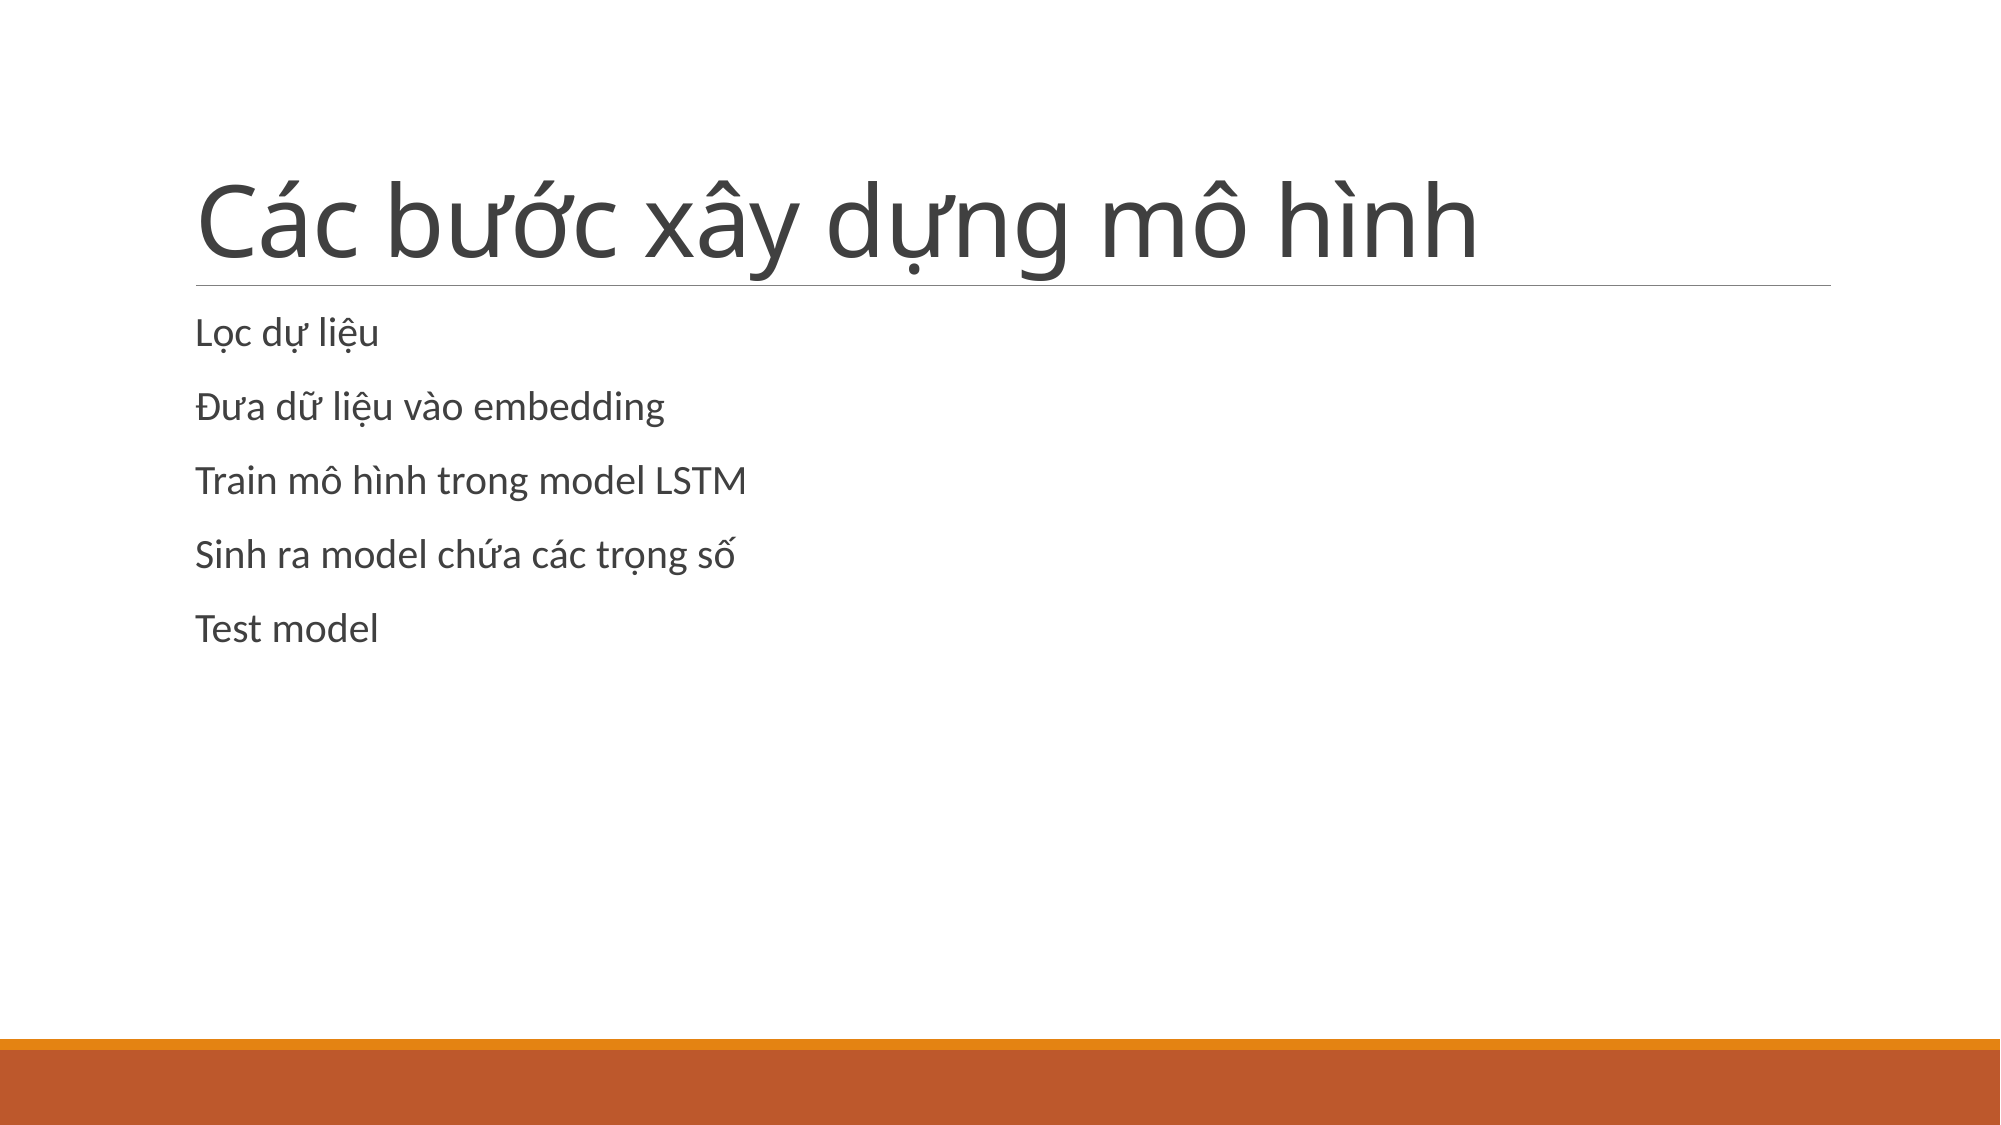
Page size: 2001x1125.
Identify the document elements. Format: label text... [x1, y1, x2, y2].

title Các bước xây dựng mô hình [180, 47, 1830, 285]
list Lọc dự liệu Đưa dữ liệu vào embedding Train mô hình trong model LSTM Sinh ra model chứa các trọng số Test model [180, 302, 1830, 963]
